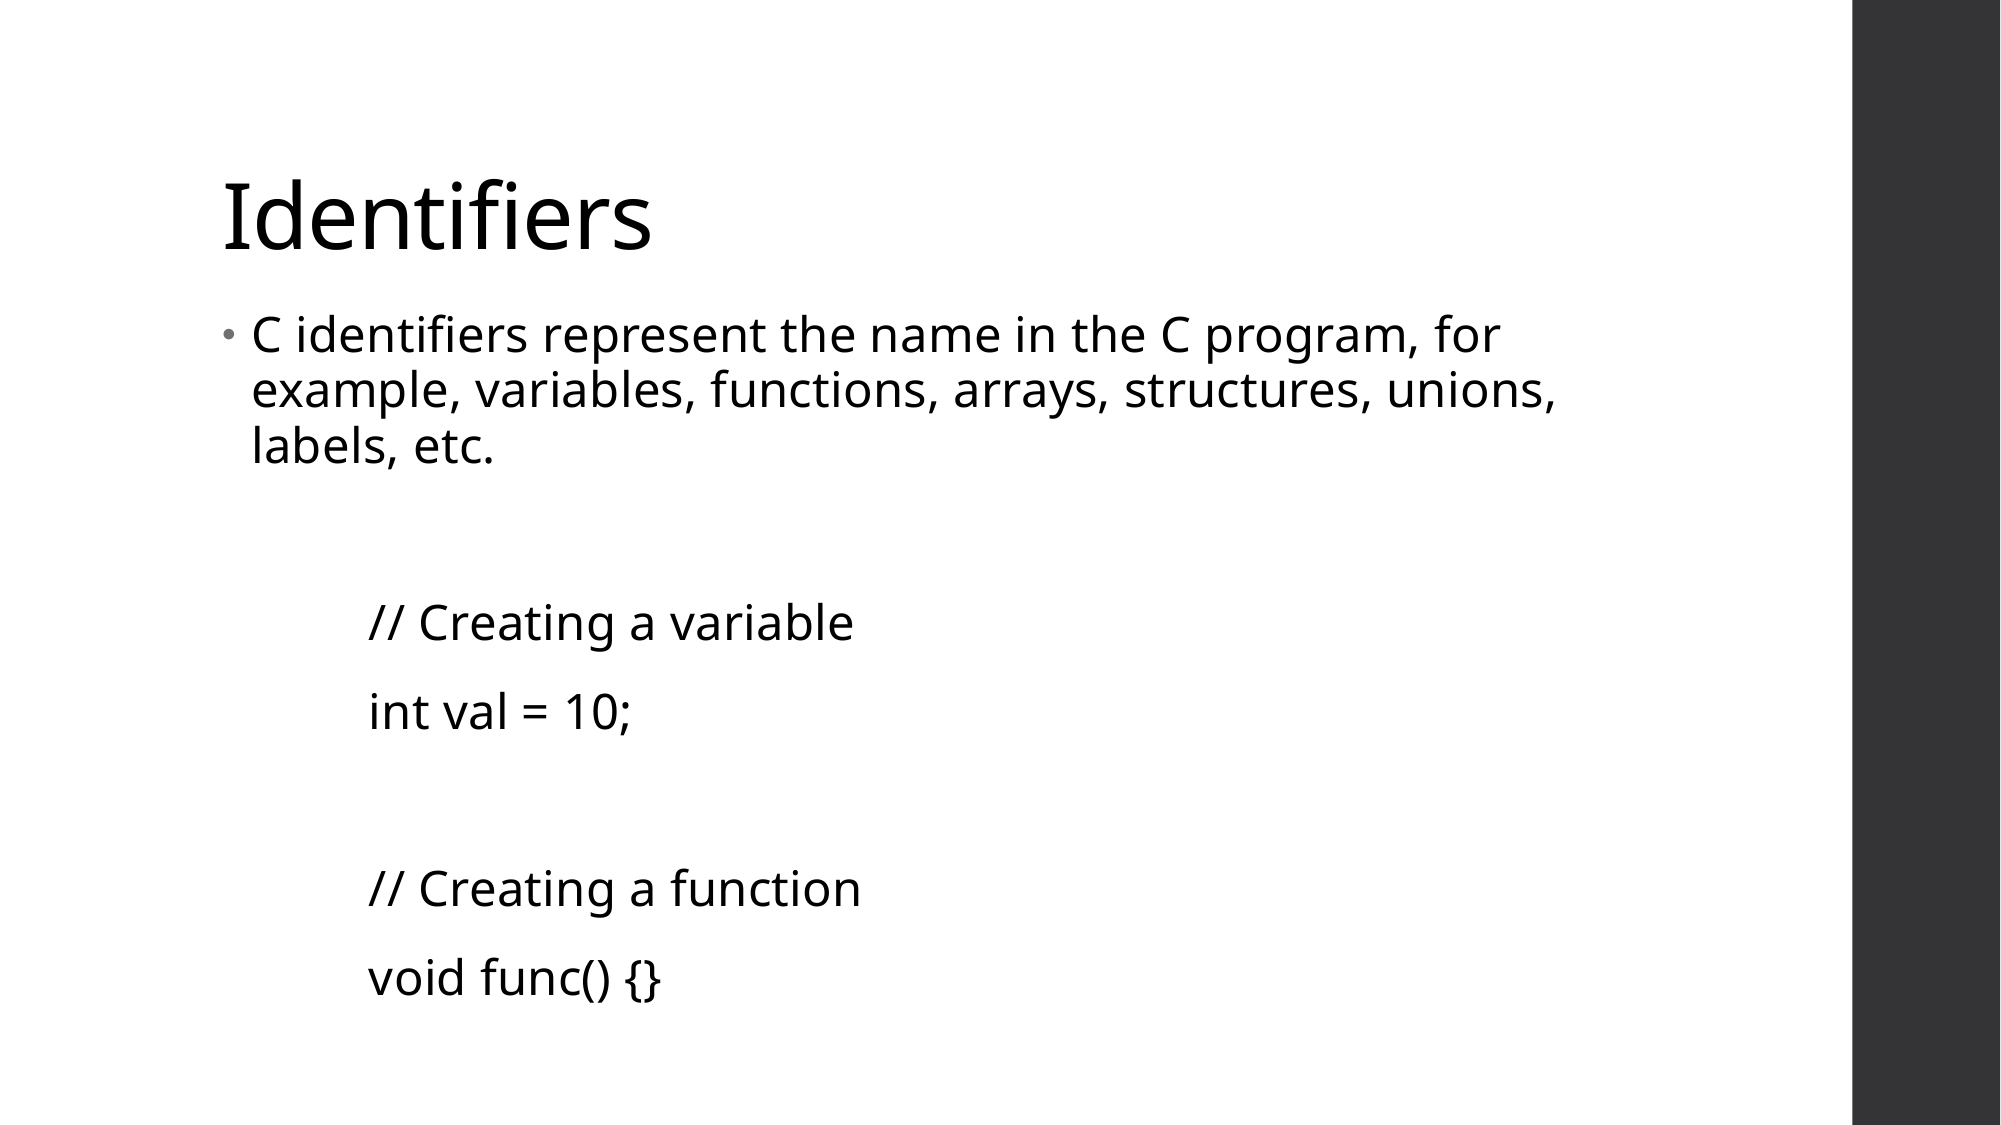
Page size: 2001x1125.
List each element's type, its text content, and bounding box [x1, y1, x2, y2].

title Identifiers [206, 60, 1797, 278]
list C identifiers represent the name in the C program, for example, variables, functions, arrays, structures, unions, labels, etc. // Creating a variable int val = 10; // Creating a function void func() {} [206, 299, 1617, 1014]
